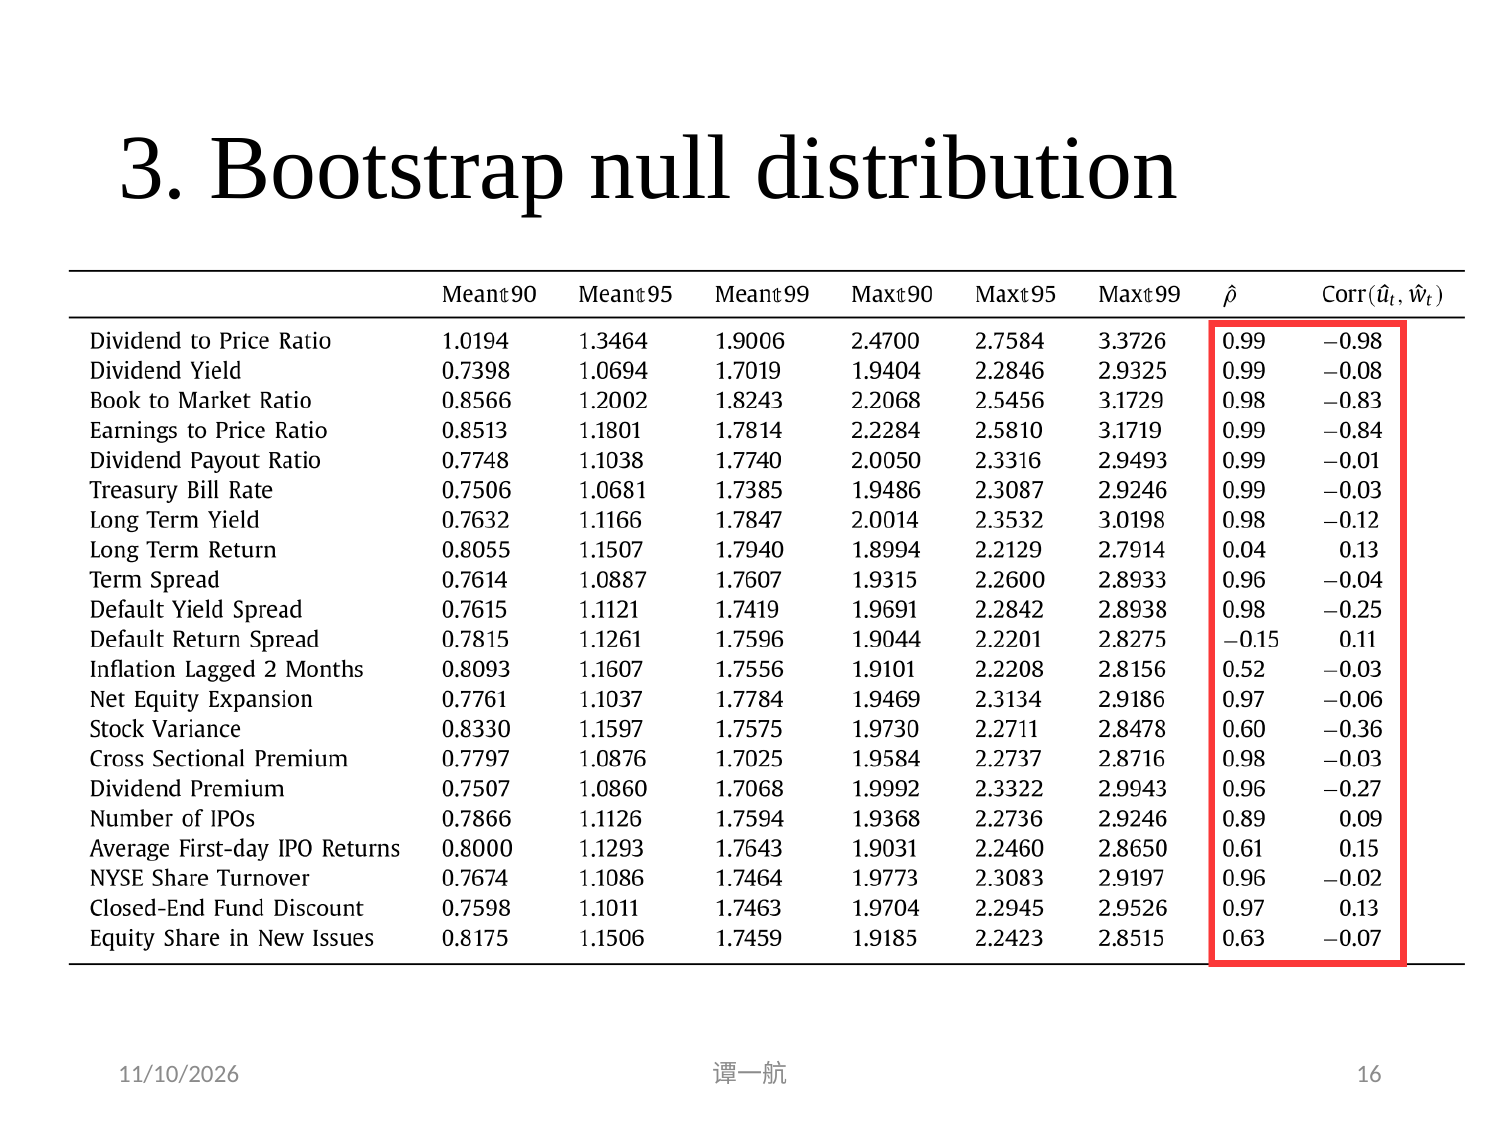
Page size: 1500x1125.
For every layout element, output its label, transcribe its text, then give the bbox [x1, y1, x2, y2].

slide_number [103, 1042, 441, 1103]
footer 谭一航 [496, 1042, 1004, 1103]
title 3. Bootstrap null distribution [103, 59, 1397, 265]
slide_number 16 [1059, 1042, 1397, 1103]
picture [53, 265, 1486, 980]
